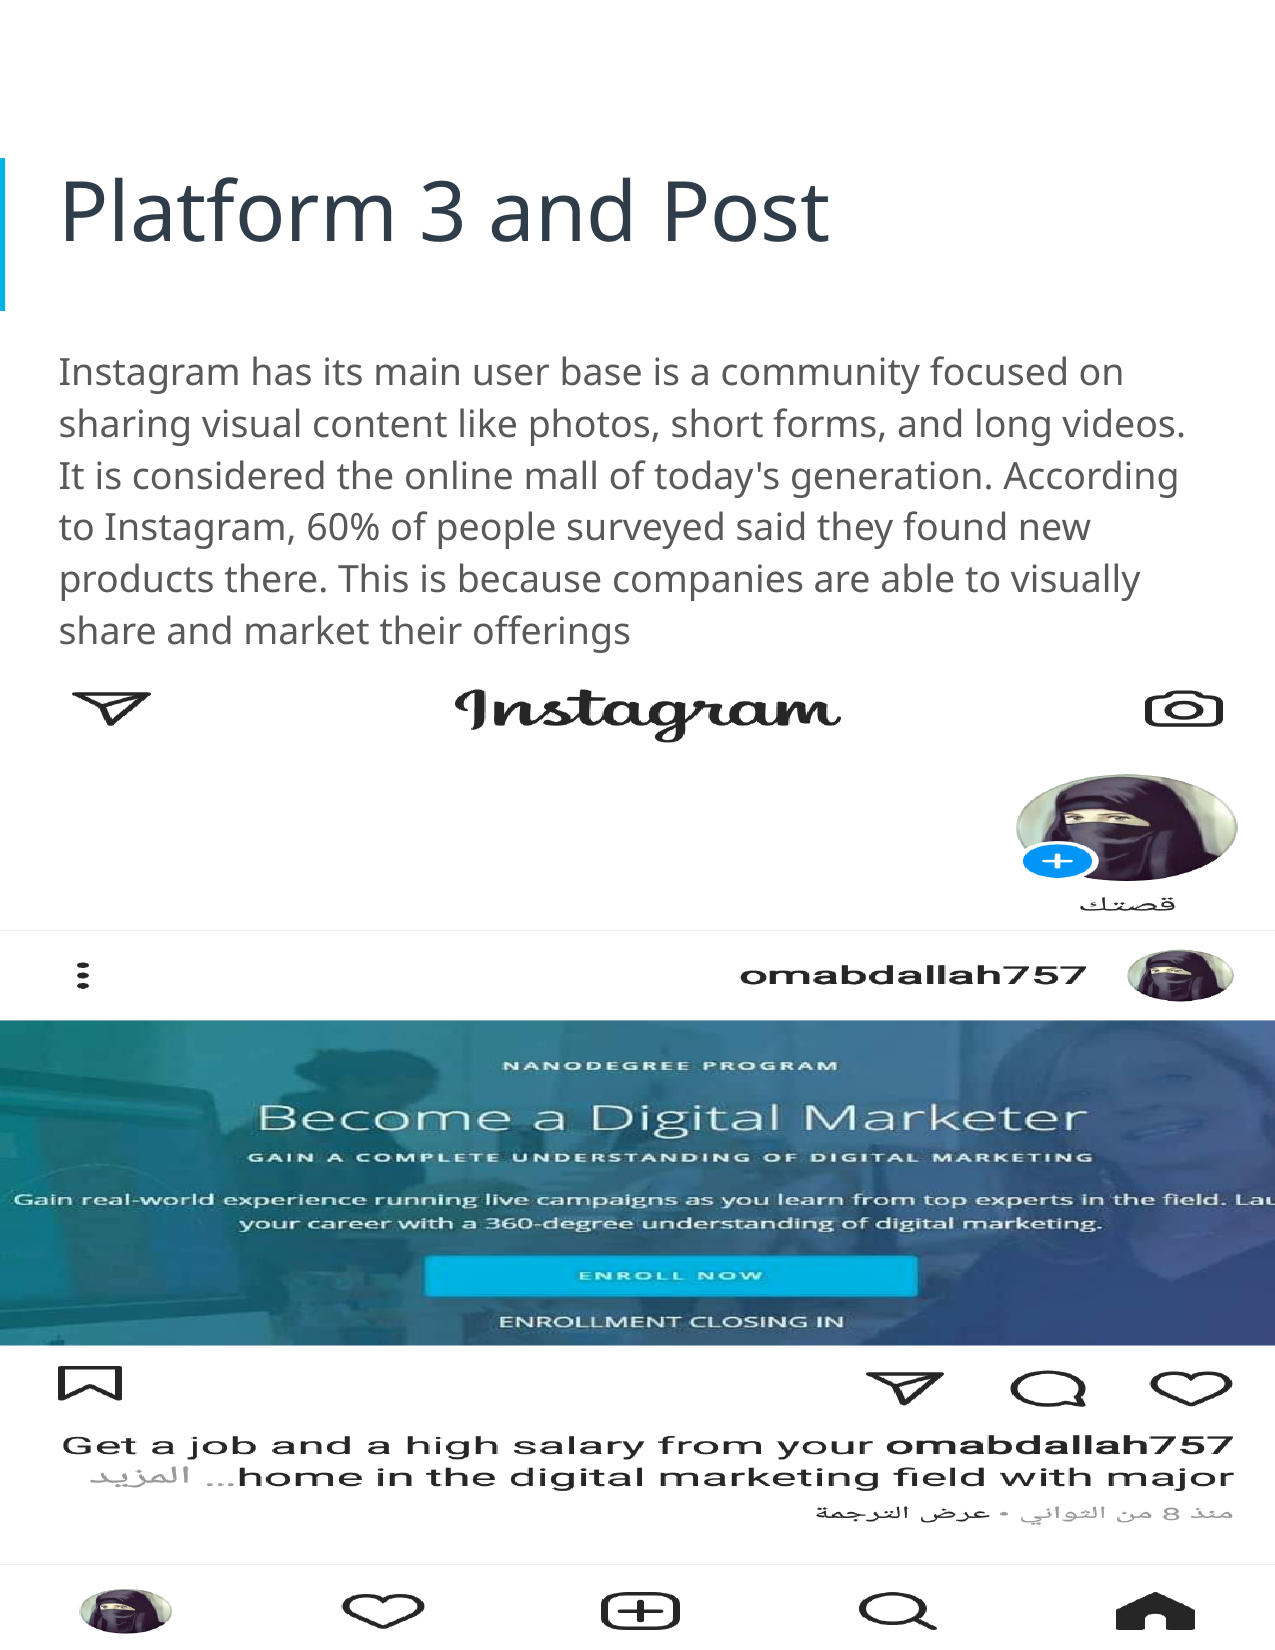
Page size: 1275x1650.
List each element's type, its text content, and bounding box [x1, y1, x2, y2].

title Platform 3 and Post [43, 142, 1232, 326]
list Instagram has its main user base is a community focused on sharing visual content like photos, short forms, and long videos. It is considered the online mall of today's generation. According to Instagram, 60% of people surveyed said they found new products there. This is because companies are able to visually share and market their offerings [43, 326, 1232, 658]
picture [0, 660, 1275, 1650]
